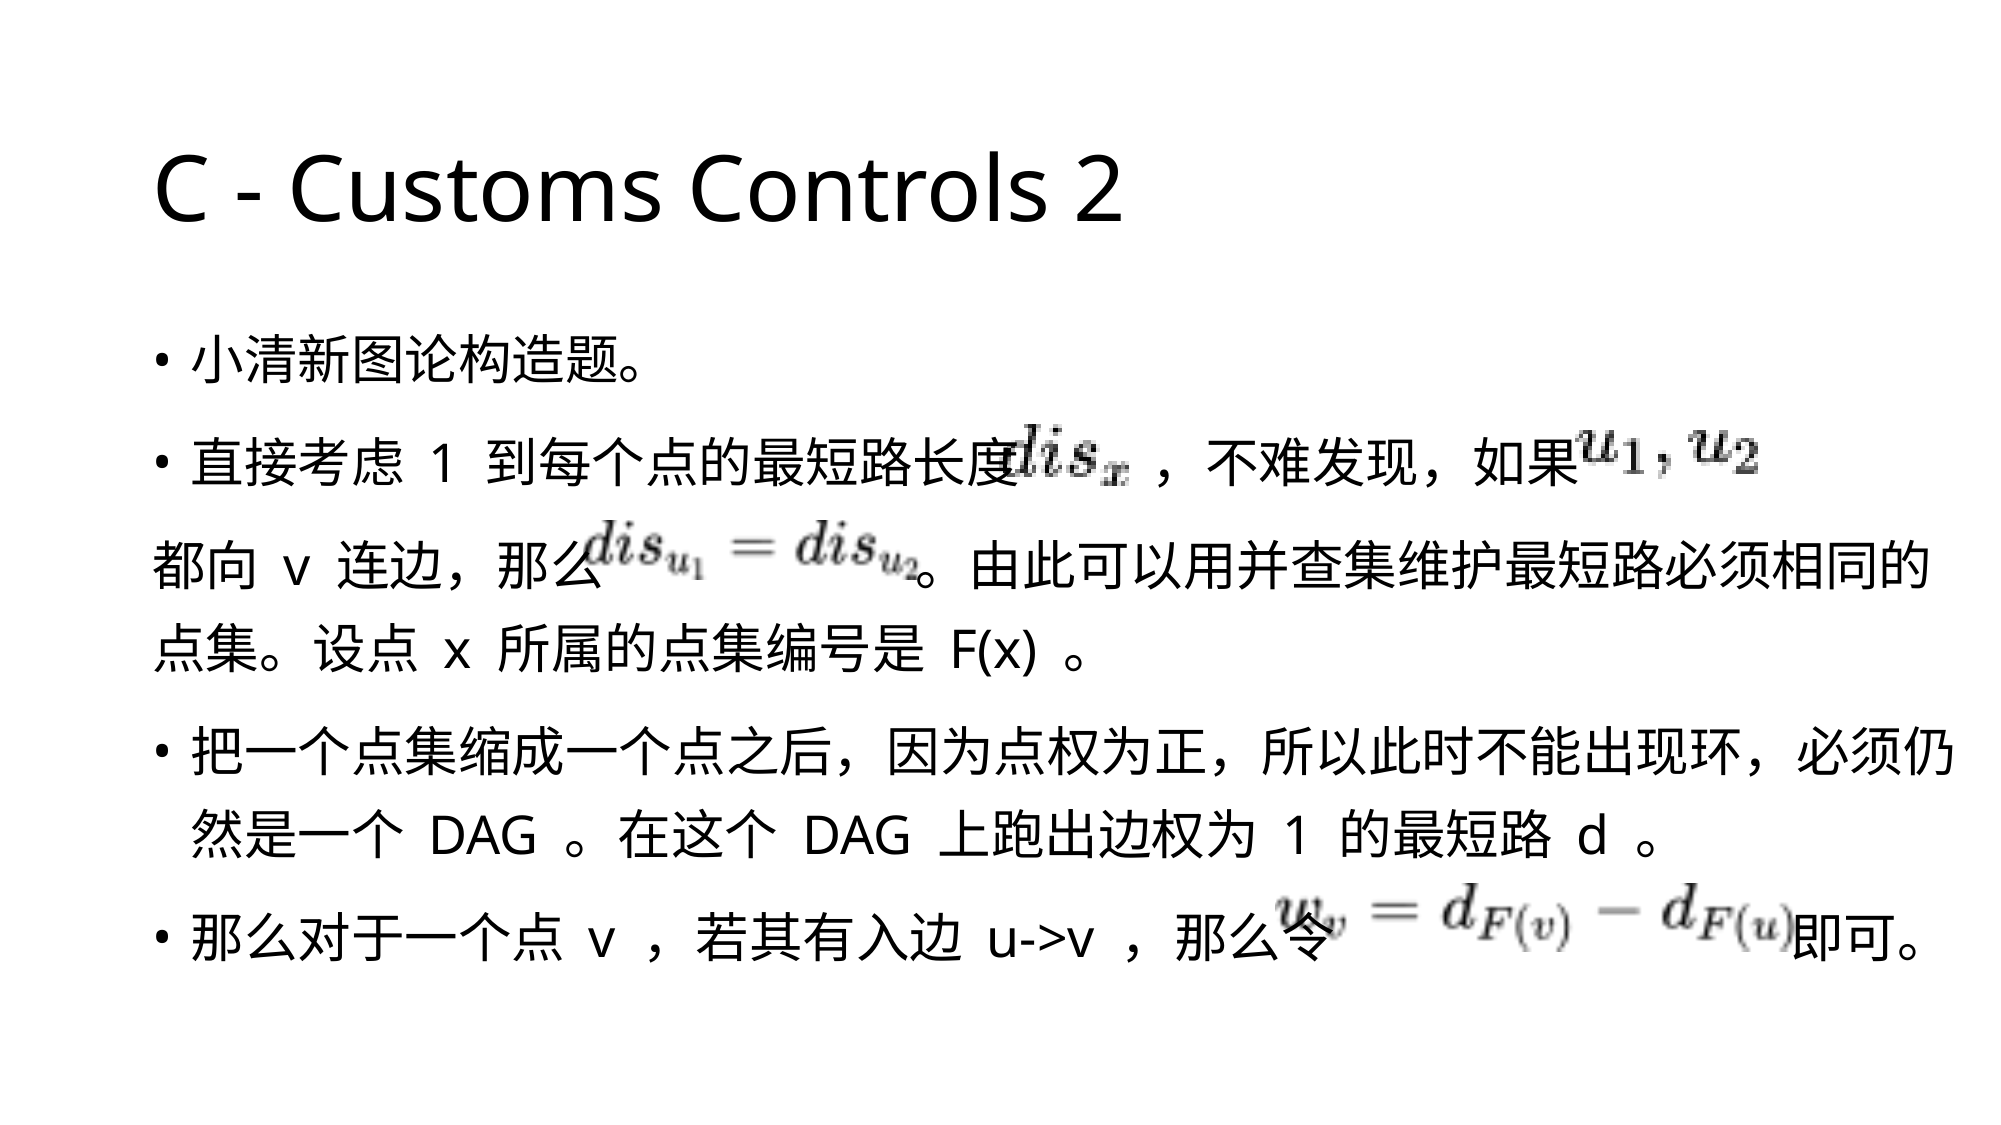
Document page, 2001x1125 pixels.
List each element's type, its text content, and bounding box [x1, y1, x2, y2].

title C - Customs Controls 2 [137, 59, 1863, 278]
picture [583, 520, 925, 580]
picture [1575, 430, 1763, 479]
list 小清新图论构造题。 直接考虑 1 到每个点的最短路长度 ，不难发现，如果 都向 v 连边，那么 。由此可以用并查集维护最短路必须相同的点集。设点 x 所属的点集编号是 F(x) 。 把一个点集缩成一个点之后，因为点权为正，所以此时不能出现环，必须仍然是一个 DAG 。在这个 DAG 上跑出边权为 1 的最短路 d 。 那么对于一个点 v ，若其有入边 u->v ，那么令 即可。 [137, 299, 1989, 1014]
picture [1275, 883, 1804, 952]
picture [999, 424, 1134, 486]
